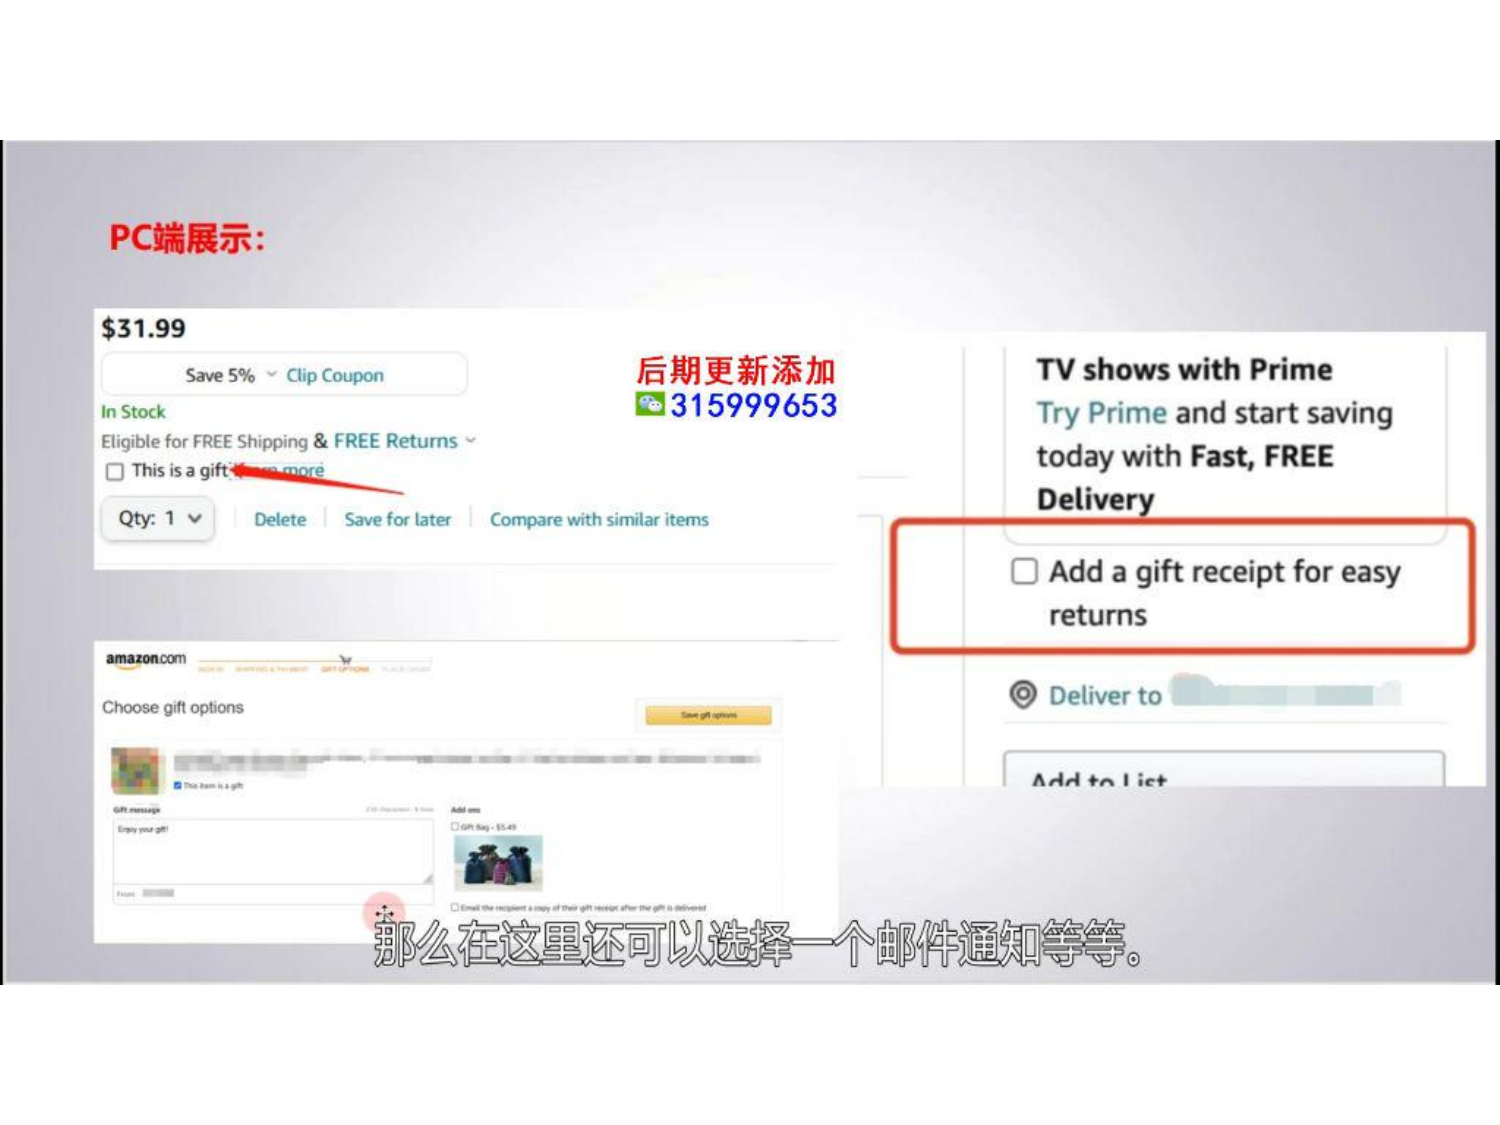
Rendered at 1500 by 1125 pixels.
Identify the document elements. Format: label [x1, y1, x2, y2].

picture [0, 140, 1500, 985]
